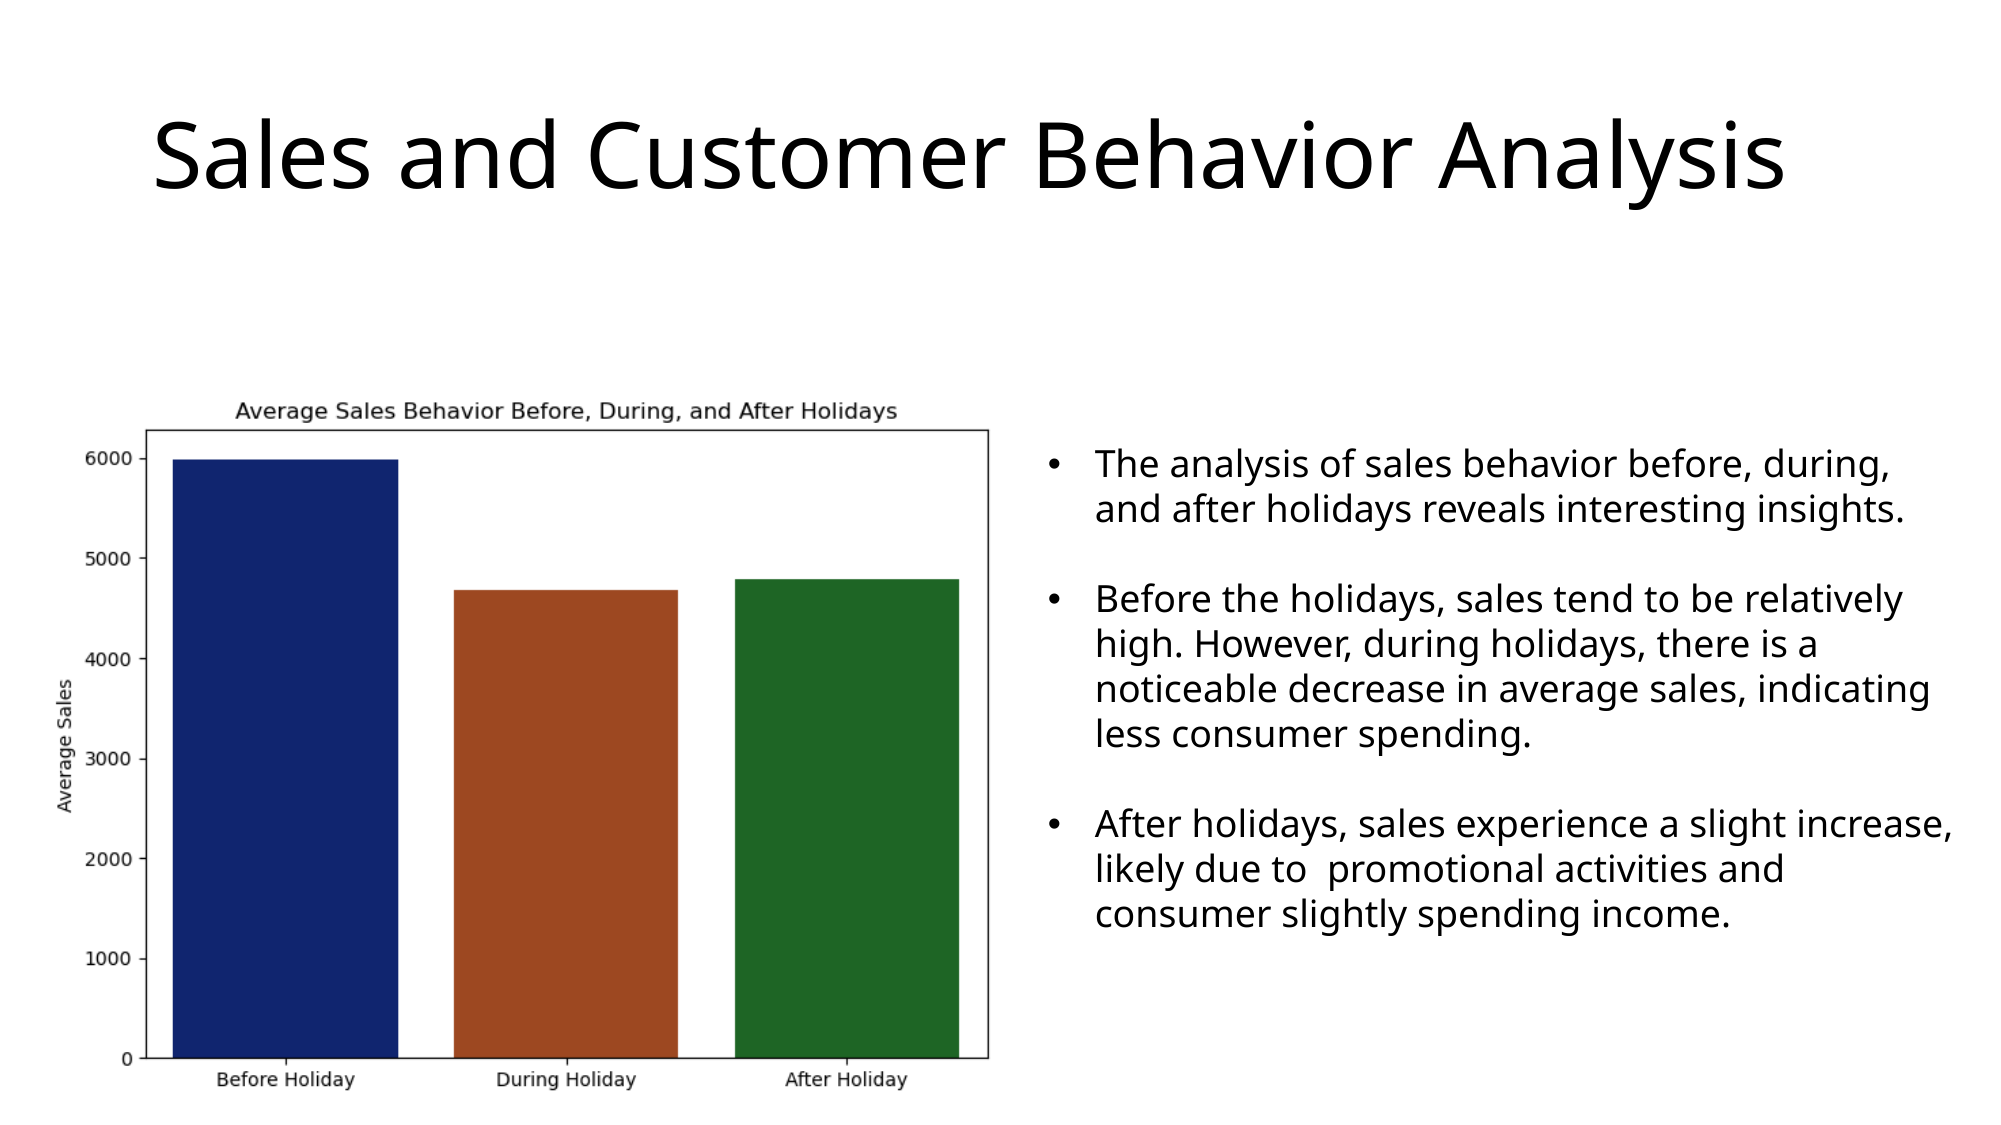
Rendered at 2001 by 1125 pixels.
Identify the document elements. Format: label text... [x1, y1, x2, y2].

text_box The analysis of sales behavior before, during, and after holidays reveals interesting insights. Before the holidays, sales tend to be relatively high. However, during holidays, there is a noticeable decrease in average sales, indicating less consumer spending. After holidays, sales experience a slight increase, likely due to promotional activities and consumer slightly spending income. [1033, 433, 1981, 943]
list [44, 389, 1000, 1104]
title Sales and Customer Behavior Analysis [137, 50, 1863, 268]
